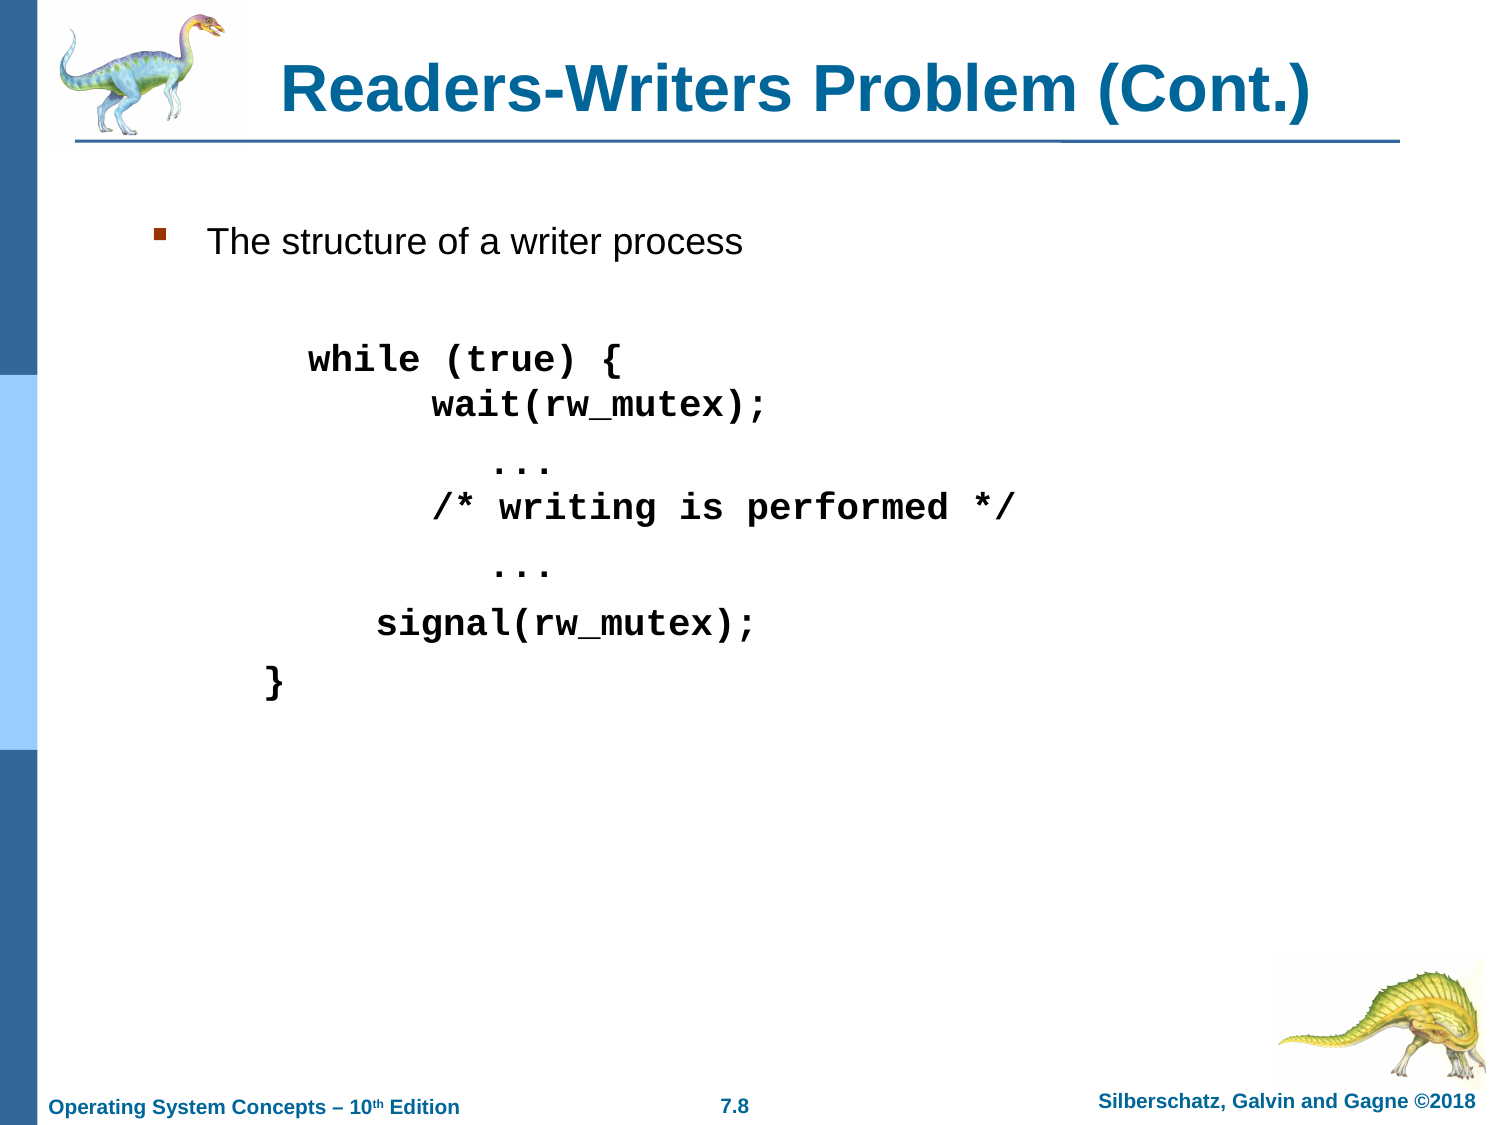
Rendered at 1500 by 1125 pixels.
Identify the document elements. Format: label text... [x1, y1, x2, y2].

picture [1275, 959, 1486, 1090]
title Readers-Writers Problem (Cont.) [168, 37, 1425, 132]
list The structure of a writer process while (true) { wait(rw_mutex); ... /* writing is performed */ ... signal(rw_mutex); } [135, 209, 1424, 1010]
picture [46, 0, 243, 149]
